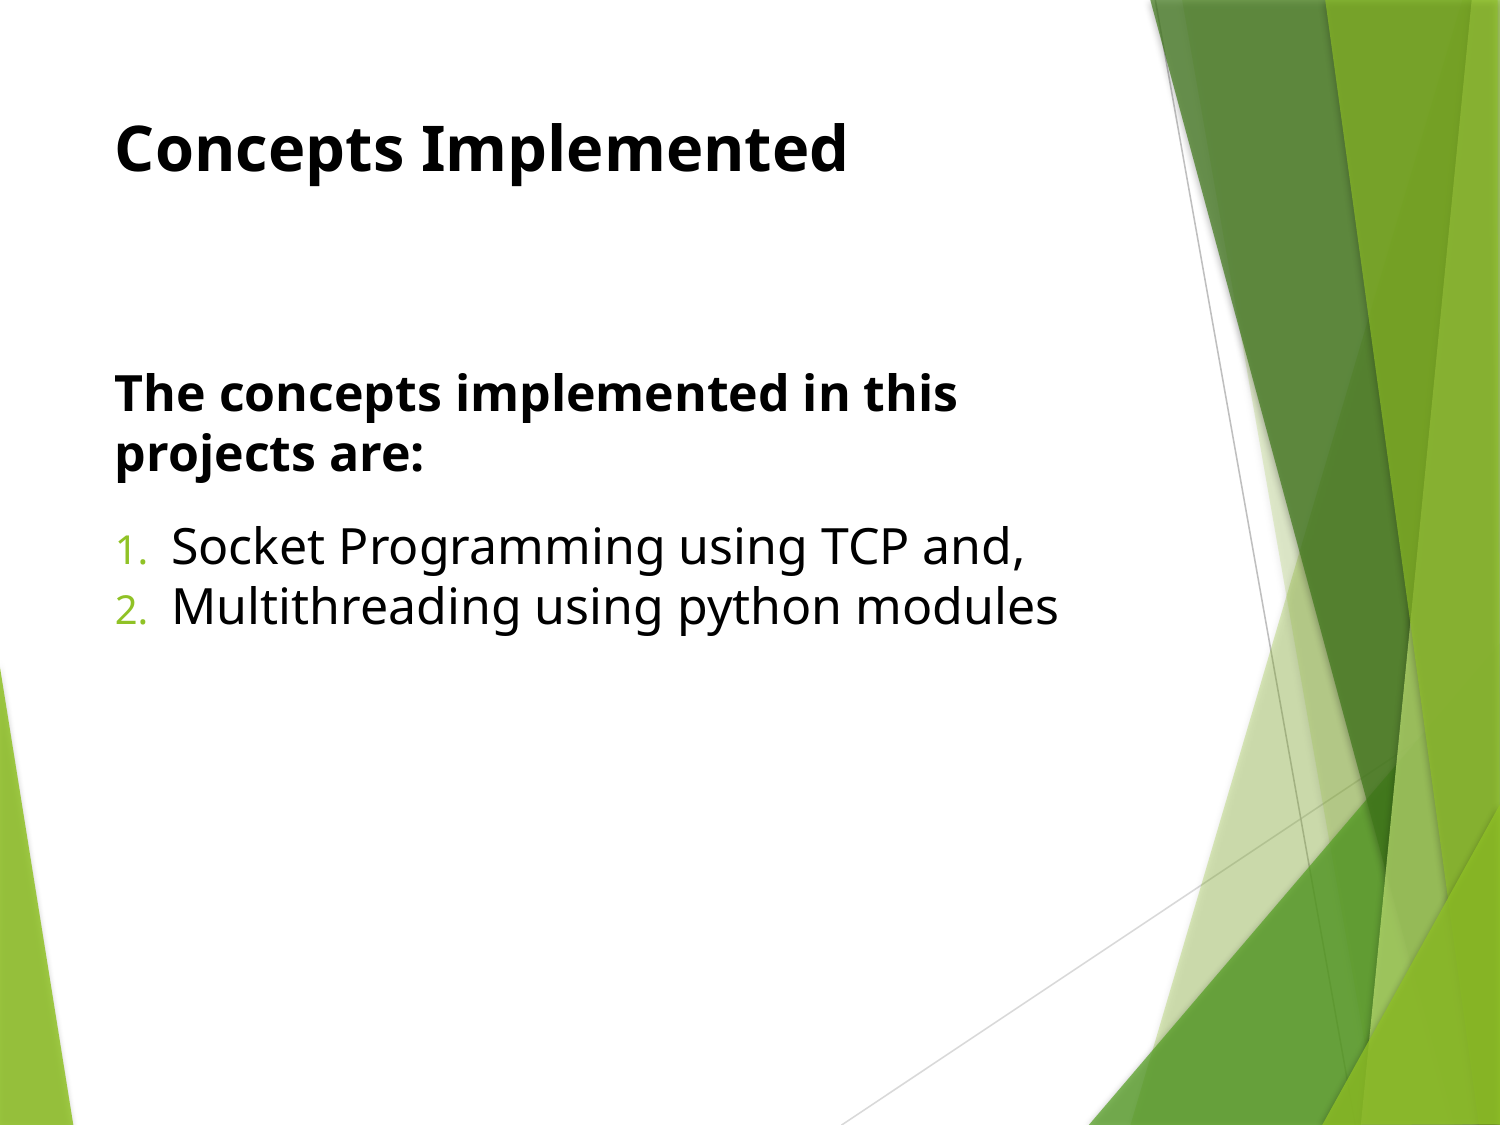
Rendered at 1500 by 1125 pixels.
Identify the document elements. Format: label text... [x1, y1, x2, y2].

title Concepts Implemented [99, 99, 1142, 317]
list The concepts implemented in this projects are: Socket Programming using TCP and, Multithreading using python modules [99, 354, 1142, 992]
